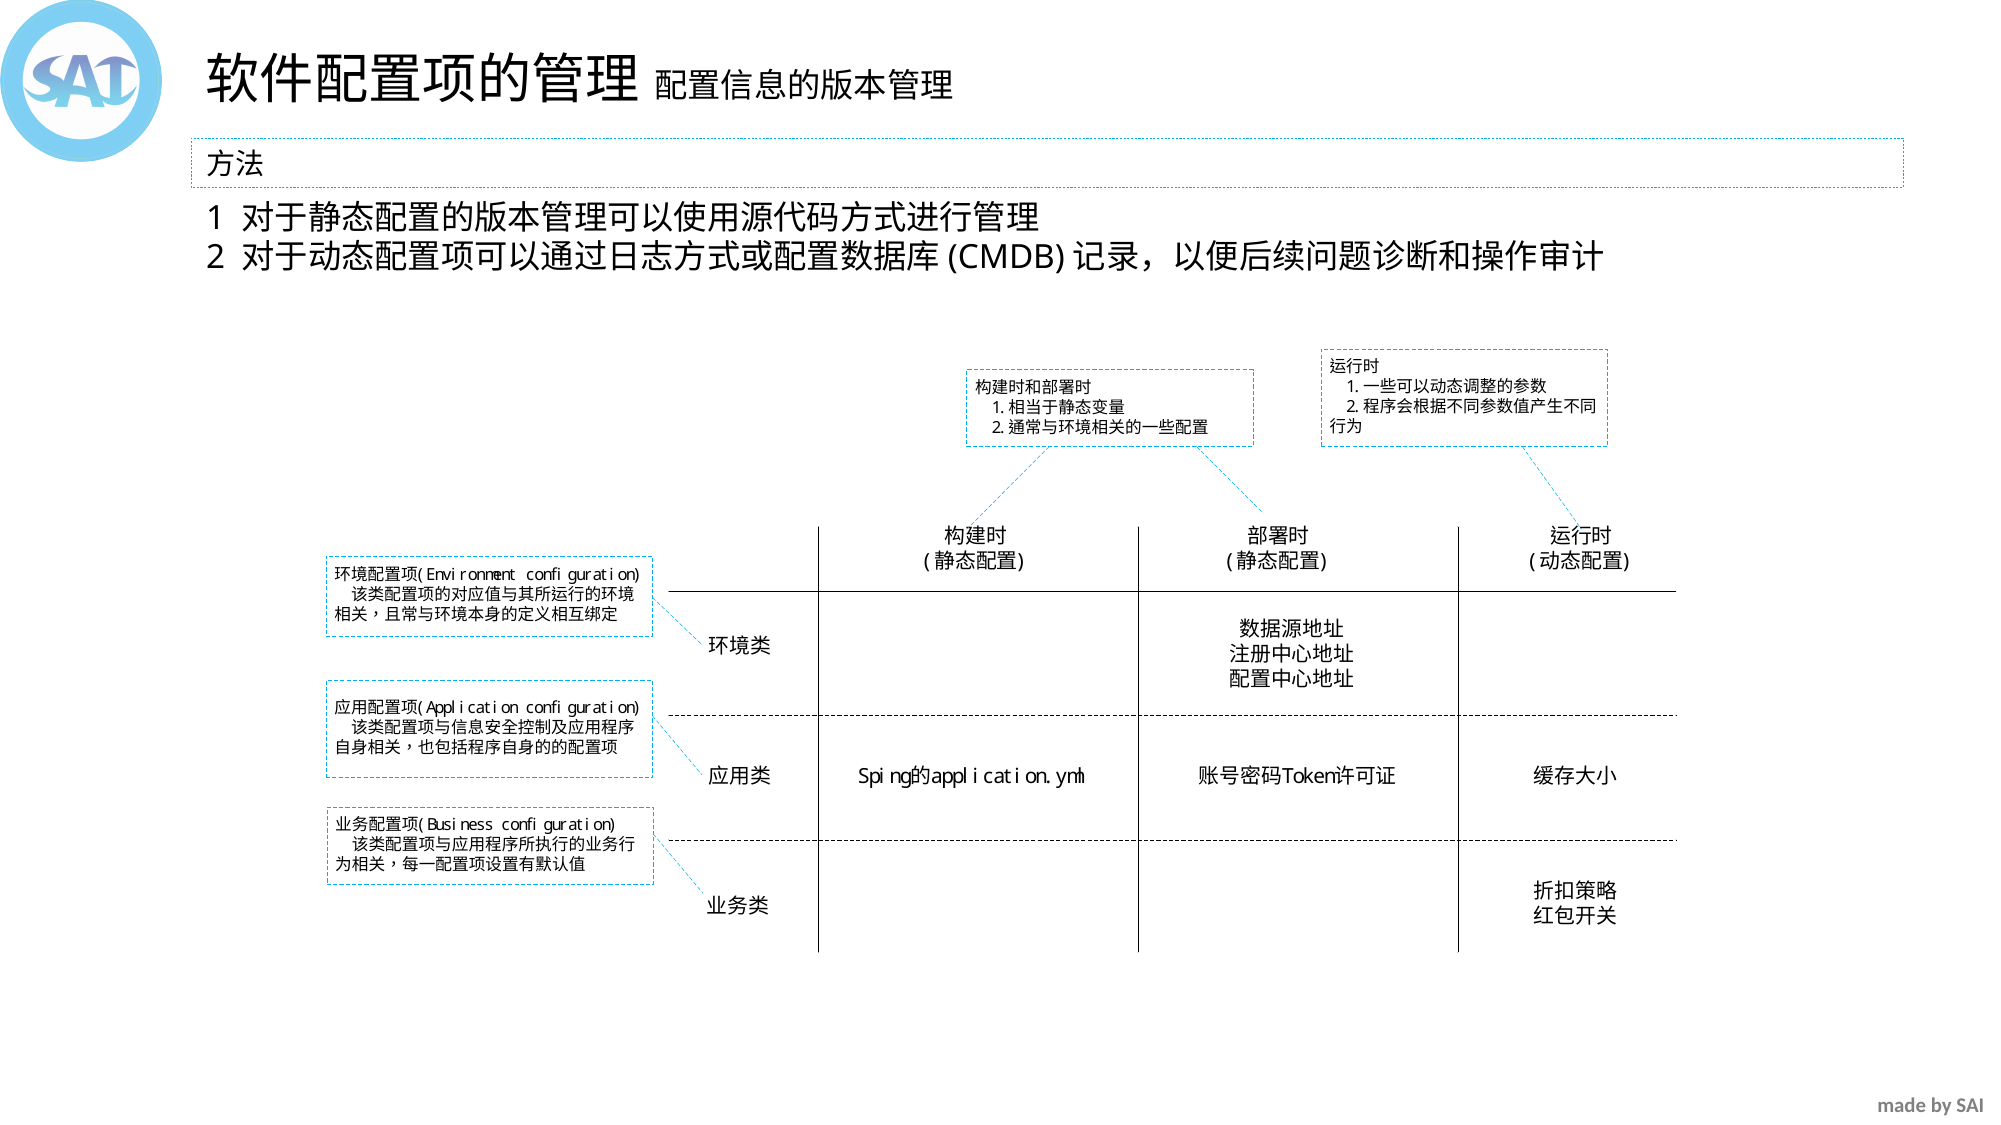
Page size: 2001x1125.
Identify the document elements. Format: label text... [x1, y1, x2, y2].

text_box 1 对于静态配置的版本管理可以使用源代码方式进行管理 2 对于动态配置项可以通过日志方式或配置数据库(CMDB)记录，以便后续问题诊断和操作审计 [191, 188, 1903, 283]
picture [322, 345, 1678, 955]
text_box 配置信息的版本管理 [639, 57, 1066, 112]
text_box 方法 [191, 137, 1903, 188]
text_box 软件配置项的管理 [191, 36, 660, 117]
